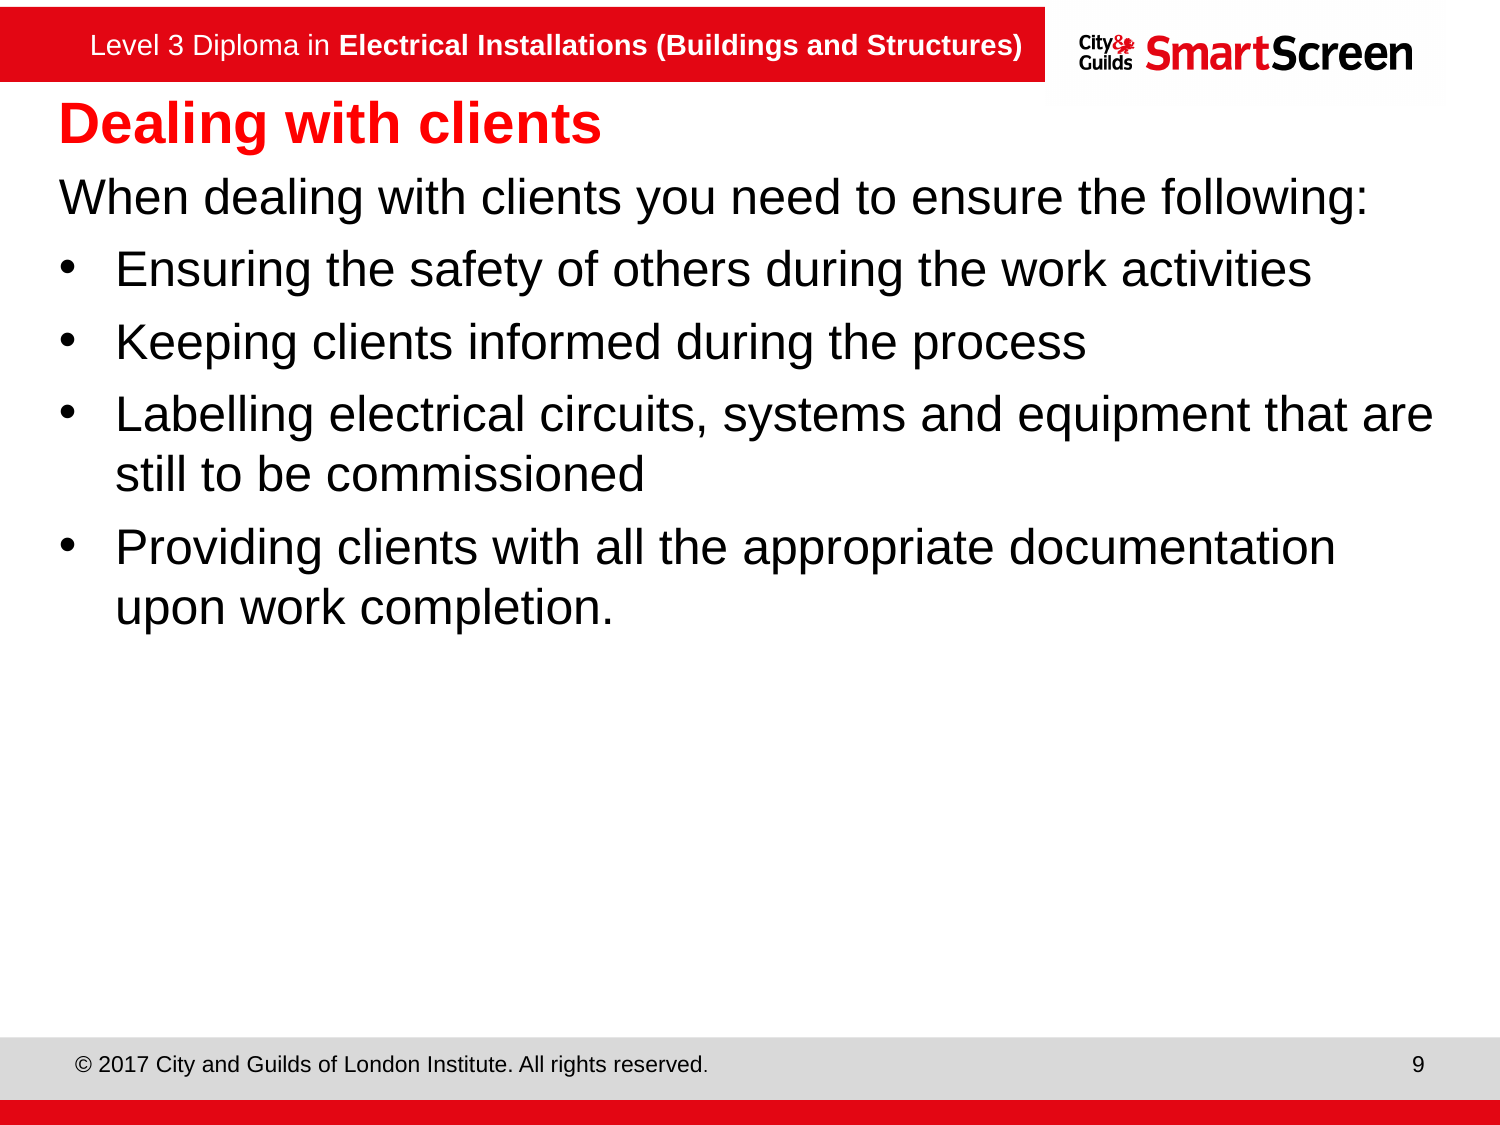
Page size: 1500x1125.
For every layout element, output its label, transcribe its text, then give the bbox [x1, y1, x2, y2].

text_box When dealing with clients you need to ensure the following: Ensuring the safety of others during the work activities Keeping clients informed during the process Labelling electrical circuits, systems and equipment that are still to be commissioned Providing clients with all the appropriate documentation upon work completion. [0, 156, 1500, 967]
picture [1045, 0, 1446, 78]
text_box Dealing with clients [0, 78, 1500, 156]
